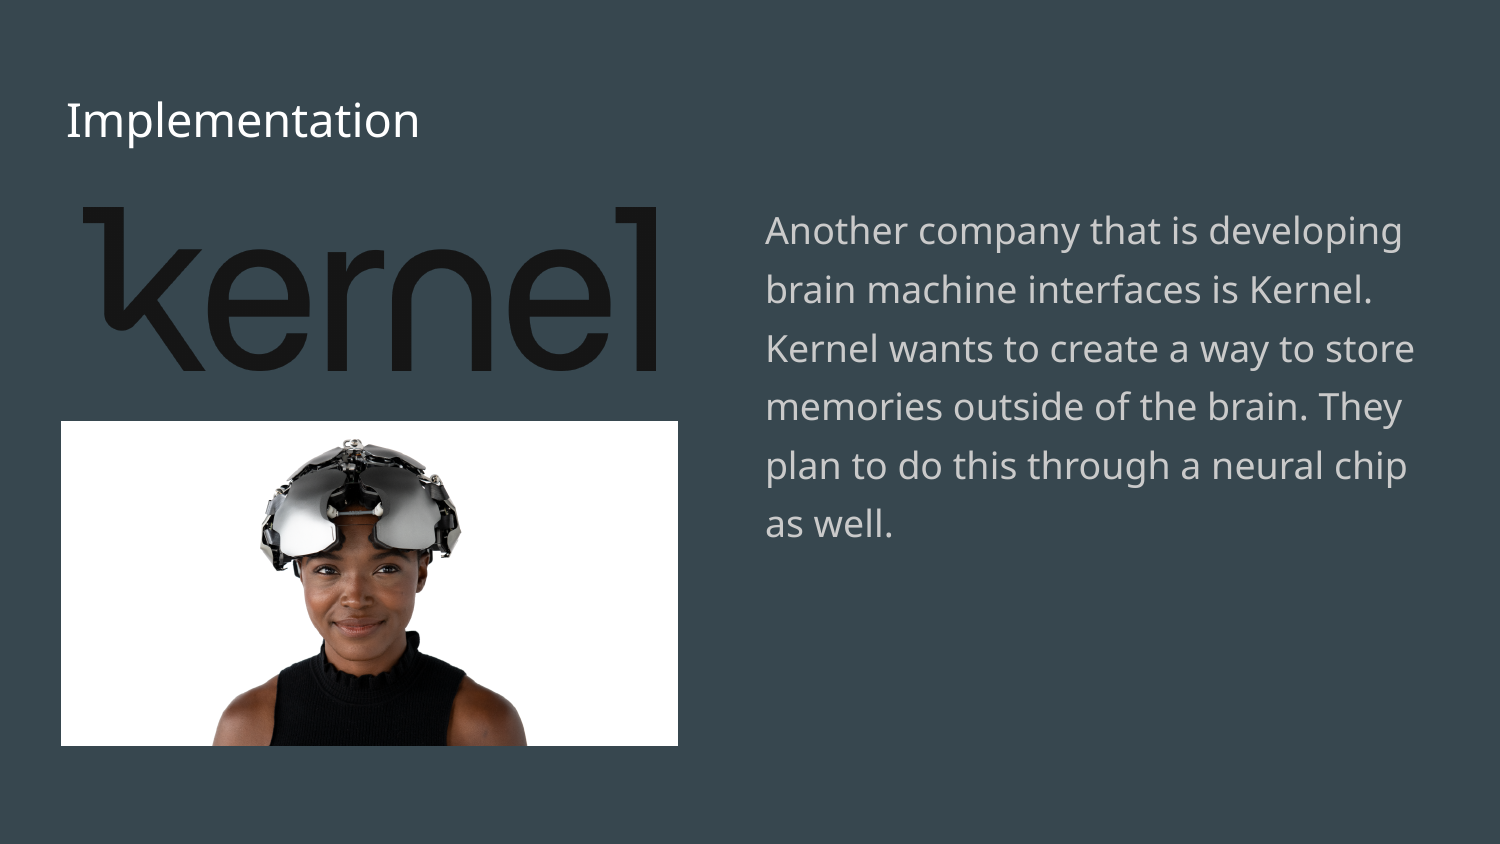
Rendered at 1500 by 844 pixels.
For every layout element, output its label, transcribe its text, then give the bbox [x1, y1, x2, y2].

picture [60, 421, 678, 746]
title Implementation [51, 72, 1449, 167]
picture [83, 207, 656, 372]
list Another company that is developing brain machine interfaces is Kernel. Kernel wants to create a way to store memories outside of the brain. They plan to do this through a neural chip as well. [750, 182, 1449, 743]
